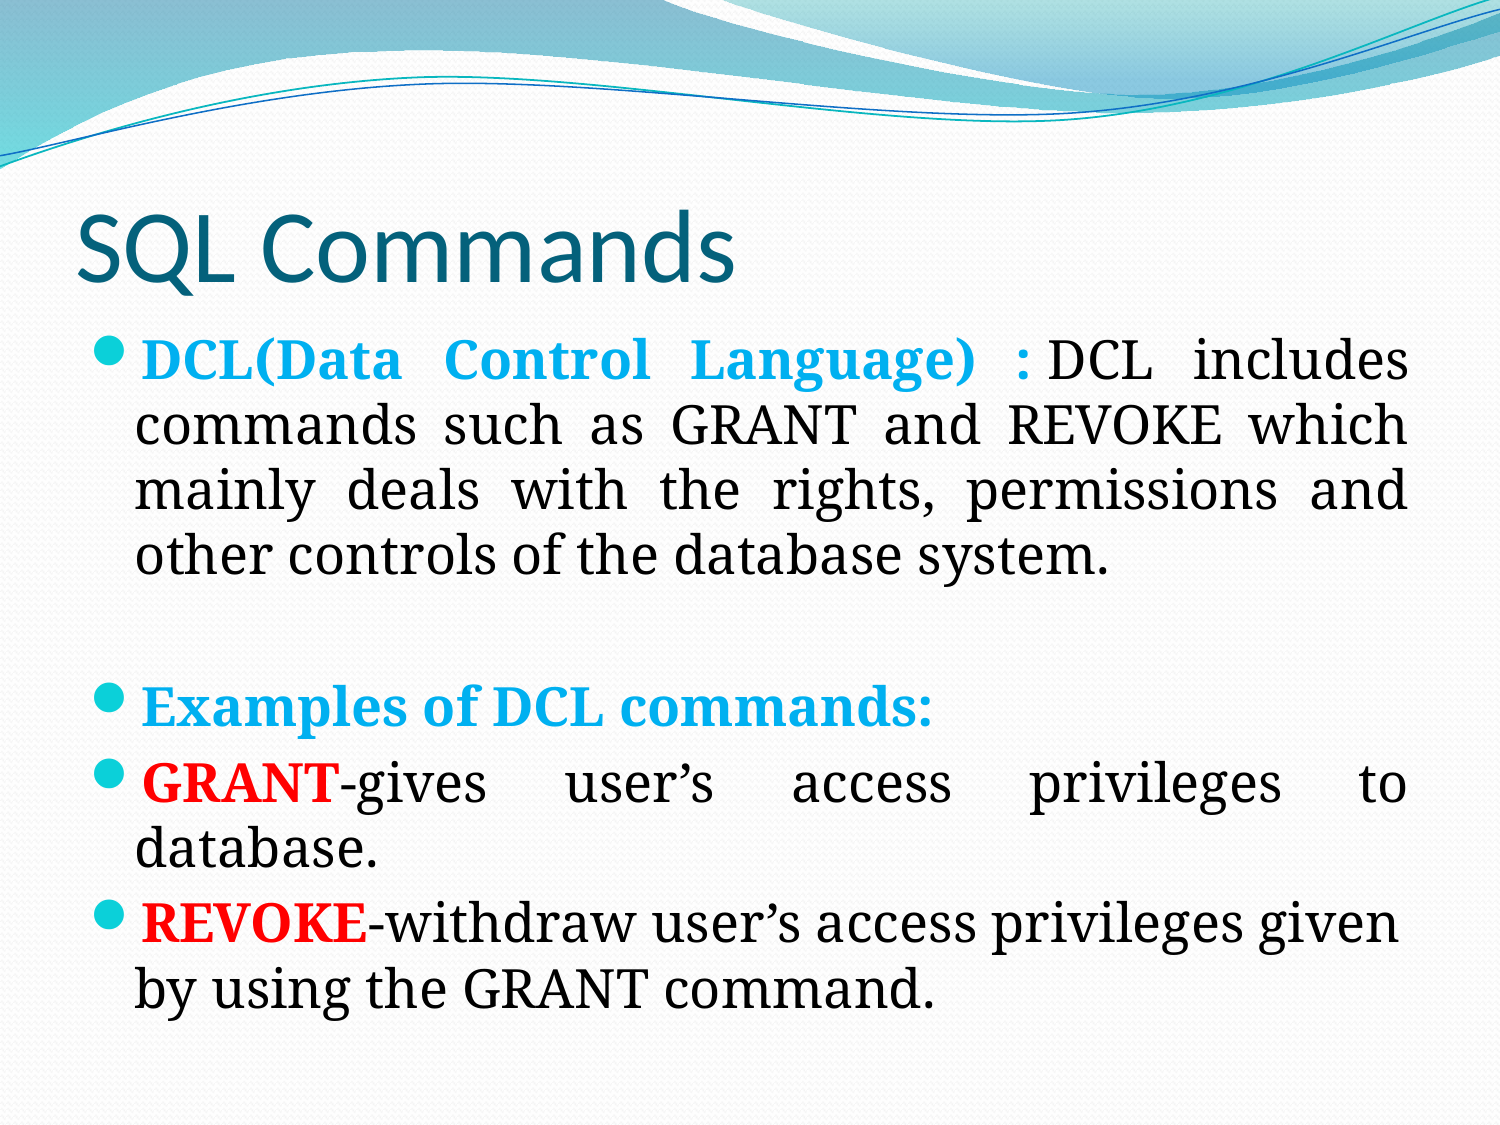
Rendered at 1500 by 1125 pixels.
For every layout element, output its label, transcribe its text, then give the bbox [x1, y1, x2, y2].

title SQL Commands [75, 115, 1425, 303]
list DCL(Data Control Language) : DCL includes commands such as GRANT and REVOKE which mainly deals with the rights, permissions and other controls of the database system. Examples of DCL commands: GRANT-gives user’s access privileges to database. REVOKE-withdraw user’s access privileges given by using the GRANT command. [75, 317, 1425, 1038]
